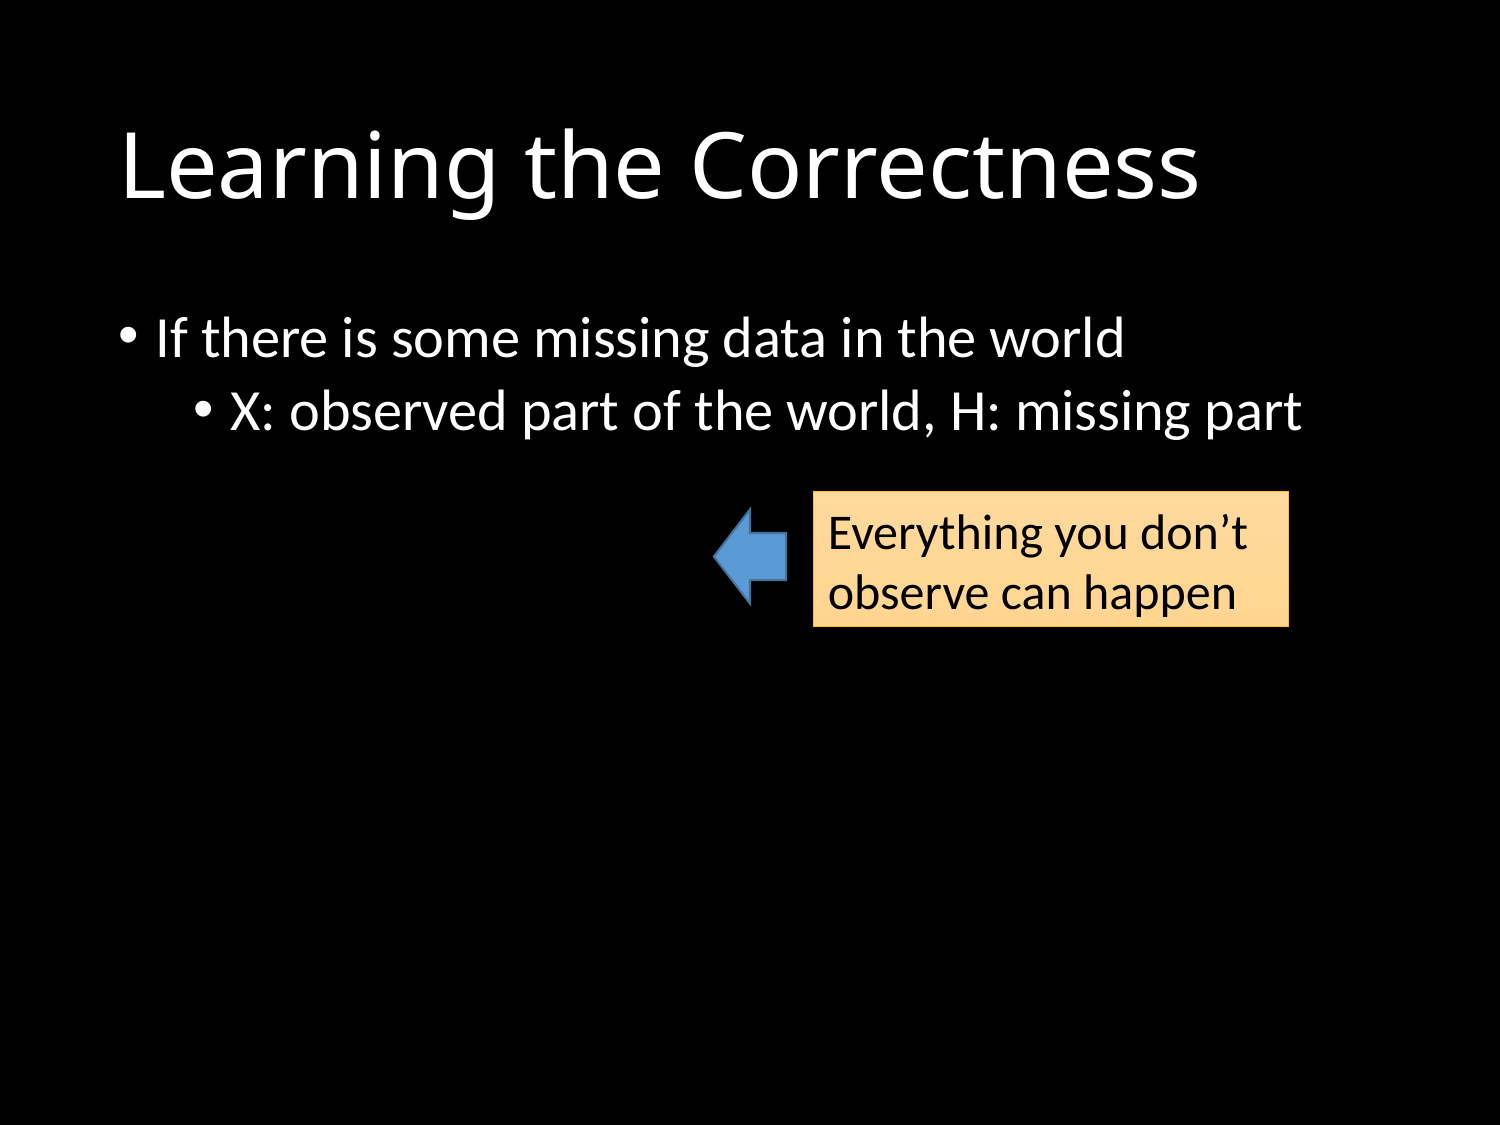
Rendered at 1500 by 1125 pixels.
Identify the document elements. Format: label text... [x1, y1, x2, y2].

text_box [712, 506, 788, 607]
list If there is some missing data in the world X: observed part of the world, H: missing part [103, 299, 1397, 1014]
text_box Everything you don’t observe can happen [813, 491, 1289, 627]
title Learning the Correctness [103, 59, 1397, 278]
